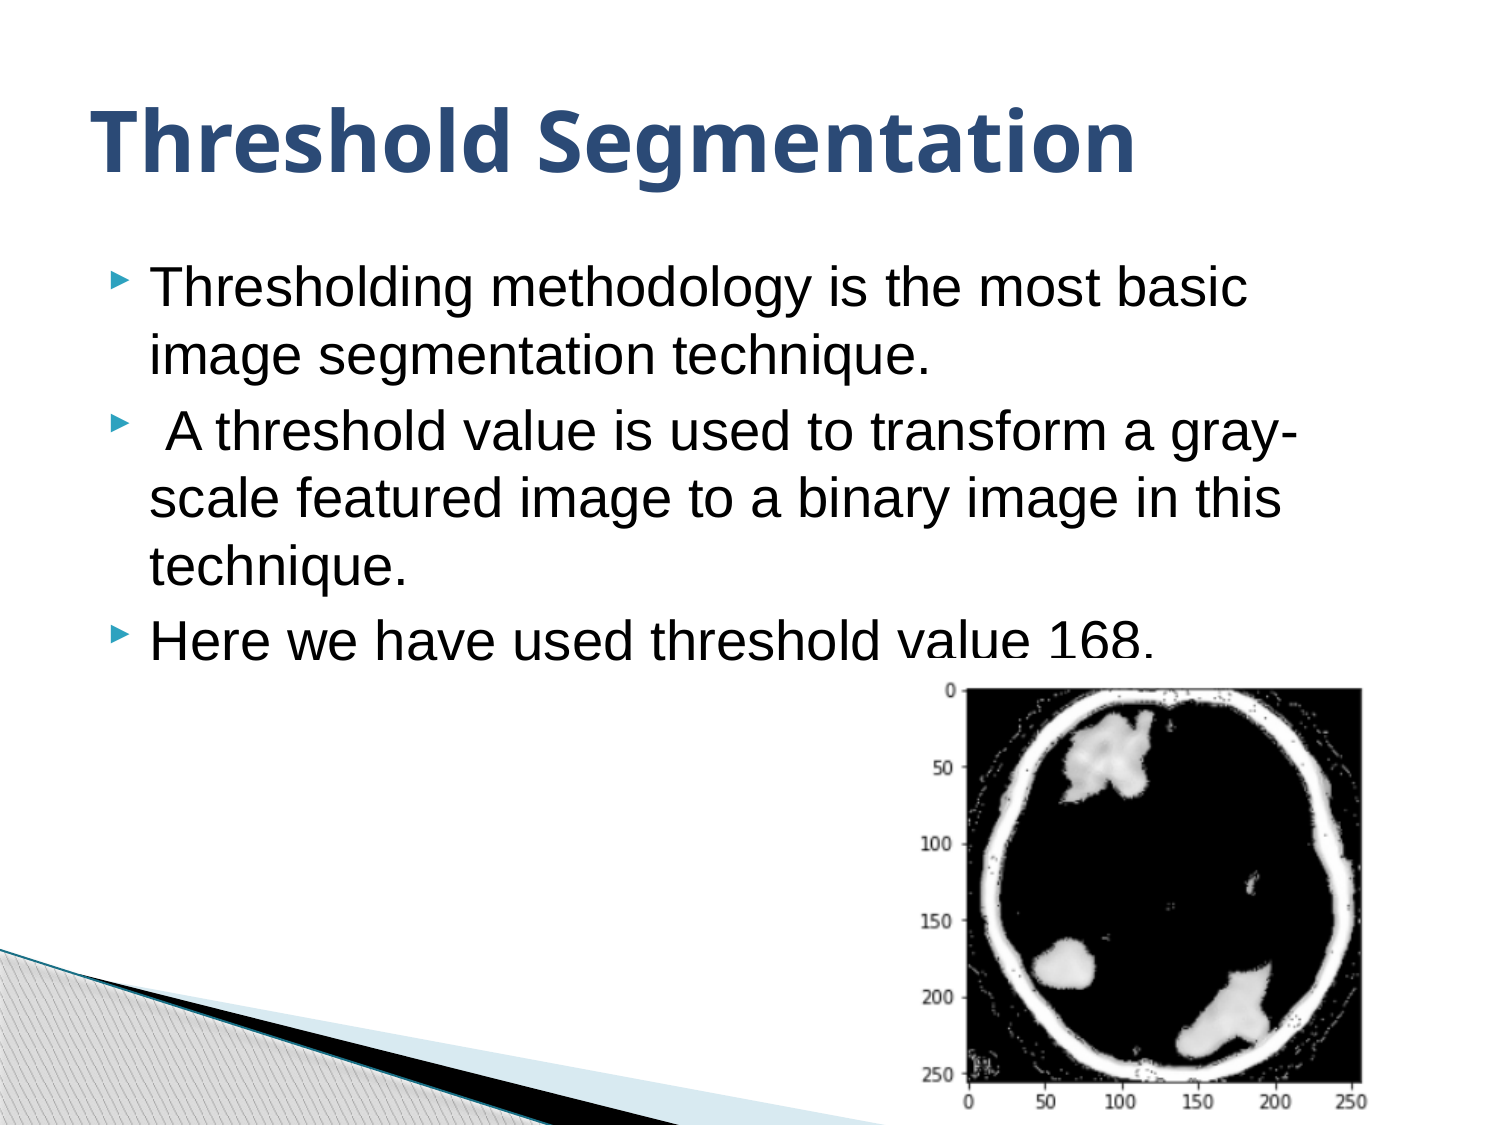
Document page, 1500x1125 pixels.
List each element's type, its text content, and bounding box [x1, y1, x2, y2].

title Threshold Segmentation [75, 45, 1425, 233]
list Thresholding methodology is the most basic image segmentation technique. A threshold value is used to transform a gray-scale featured image to a binary image in this technique. Here we have used threshold value 168. [75, 243, 1425, 986]
picture [890, 657, 1426, 1125]
